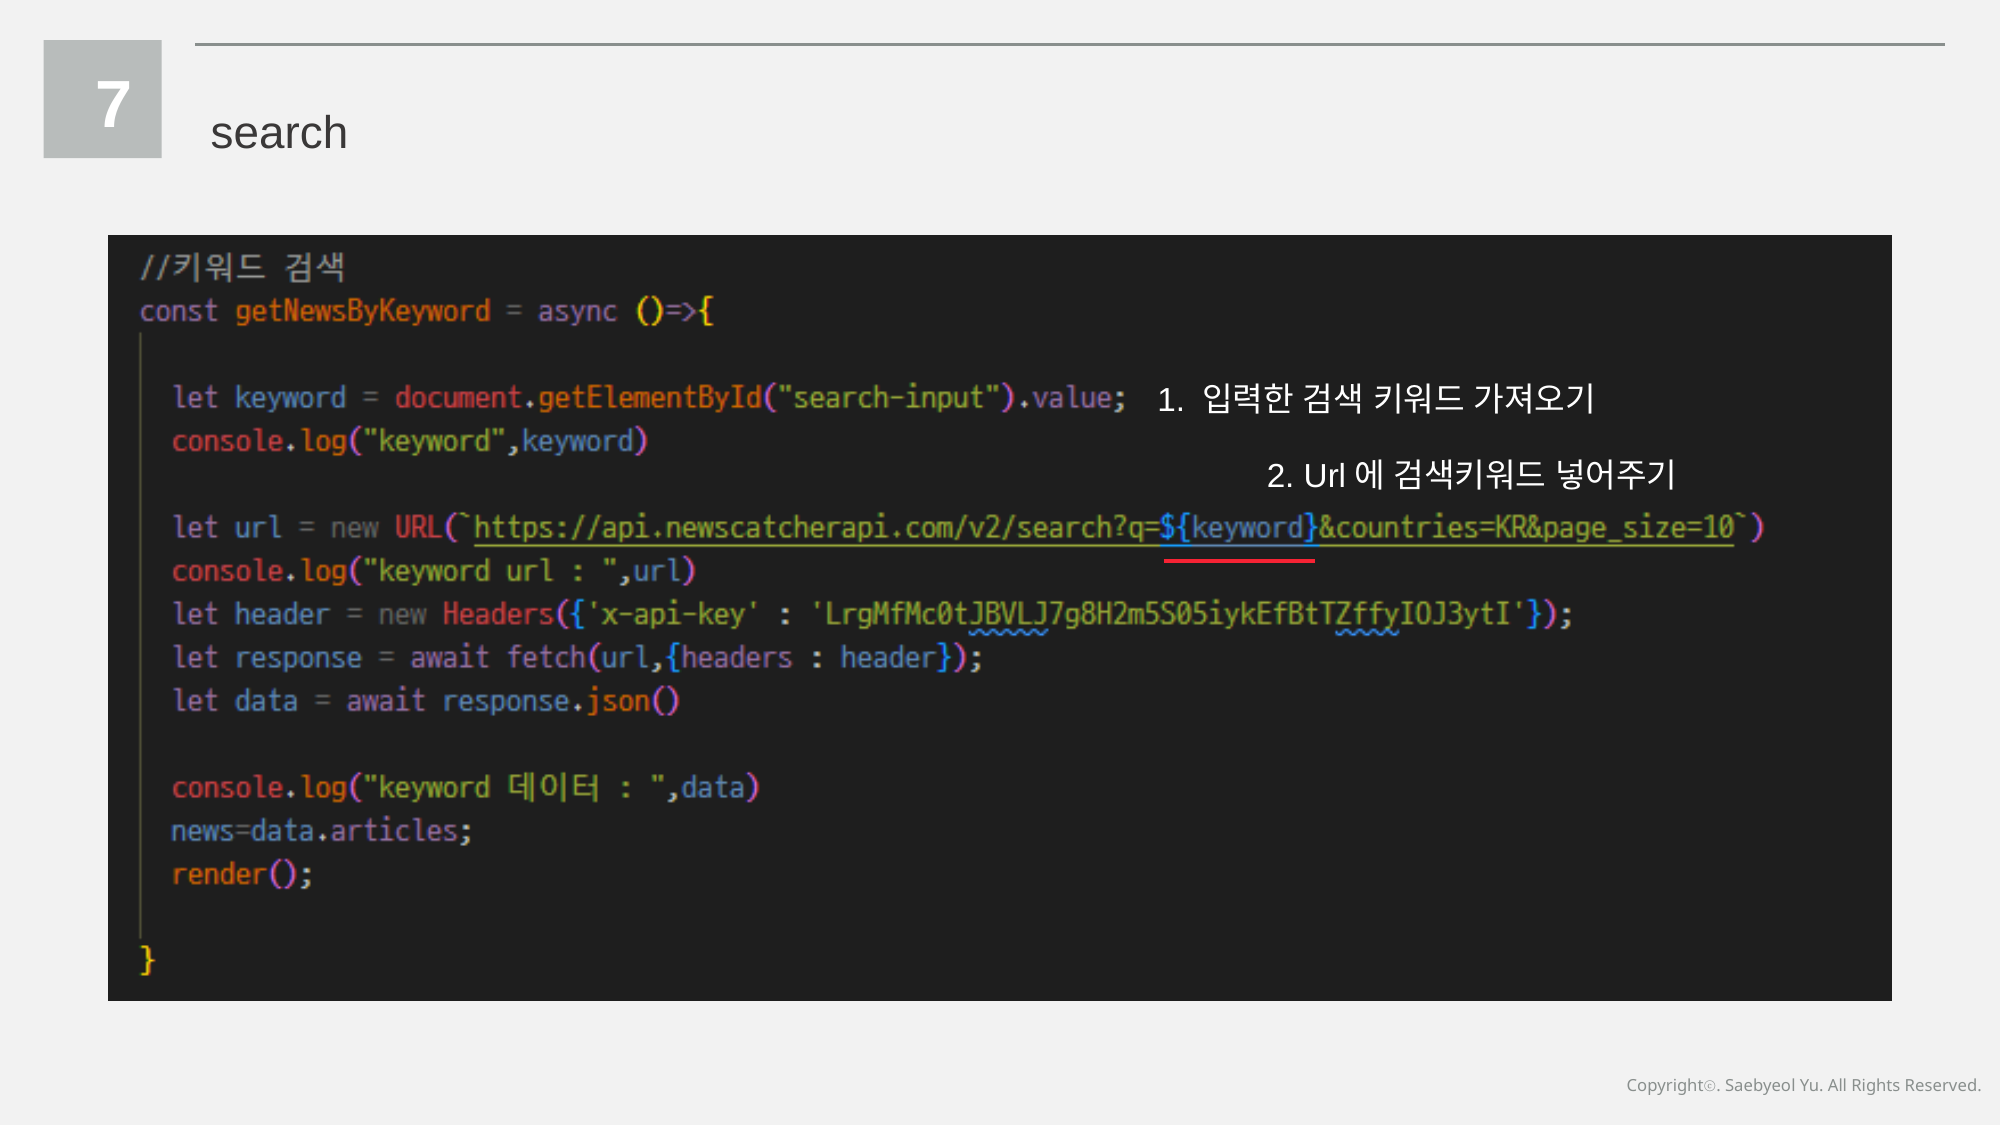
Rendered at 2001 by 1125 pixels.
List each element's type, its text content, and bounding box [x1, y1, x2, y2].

text_box [42, 39, 163, 159]
text_box 7 [80, 52, 123, 148]
text_box search [195, 95, 364, 166]
picture [108, 235, 1892, 1001]
